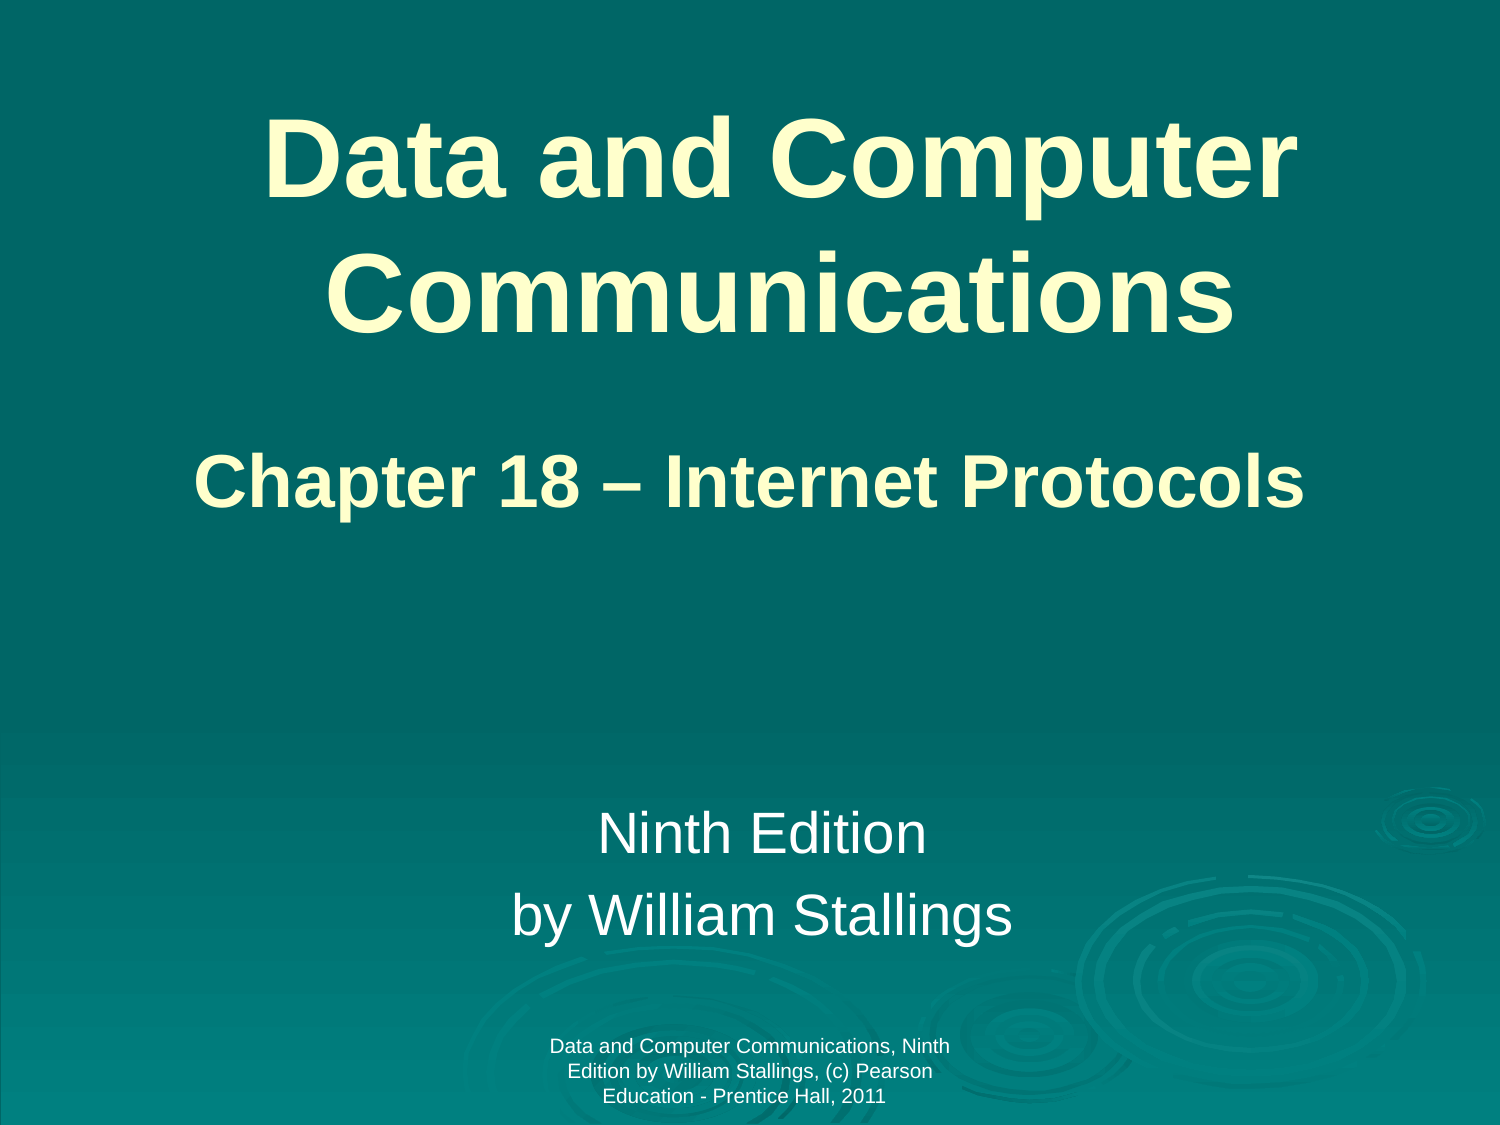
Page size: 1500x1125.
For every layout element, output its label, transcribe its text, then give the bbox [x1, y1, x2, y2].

text_box Chapter 18 – Internet Protocols [50, 424, 1450, 531]
title Data and Computer Communications [137, 74, 1426, 363]
subtitle Ninth Edition by William Stallings [237, 787, 1288, 1125]
footer Data and Computer Communications, Ninth Edition by William Stallings, (c) Pearson Education - Prentice Hall, 2011 [512, 1024, 988, 1101]
